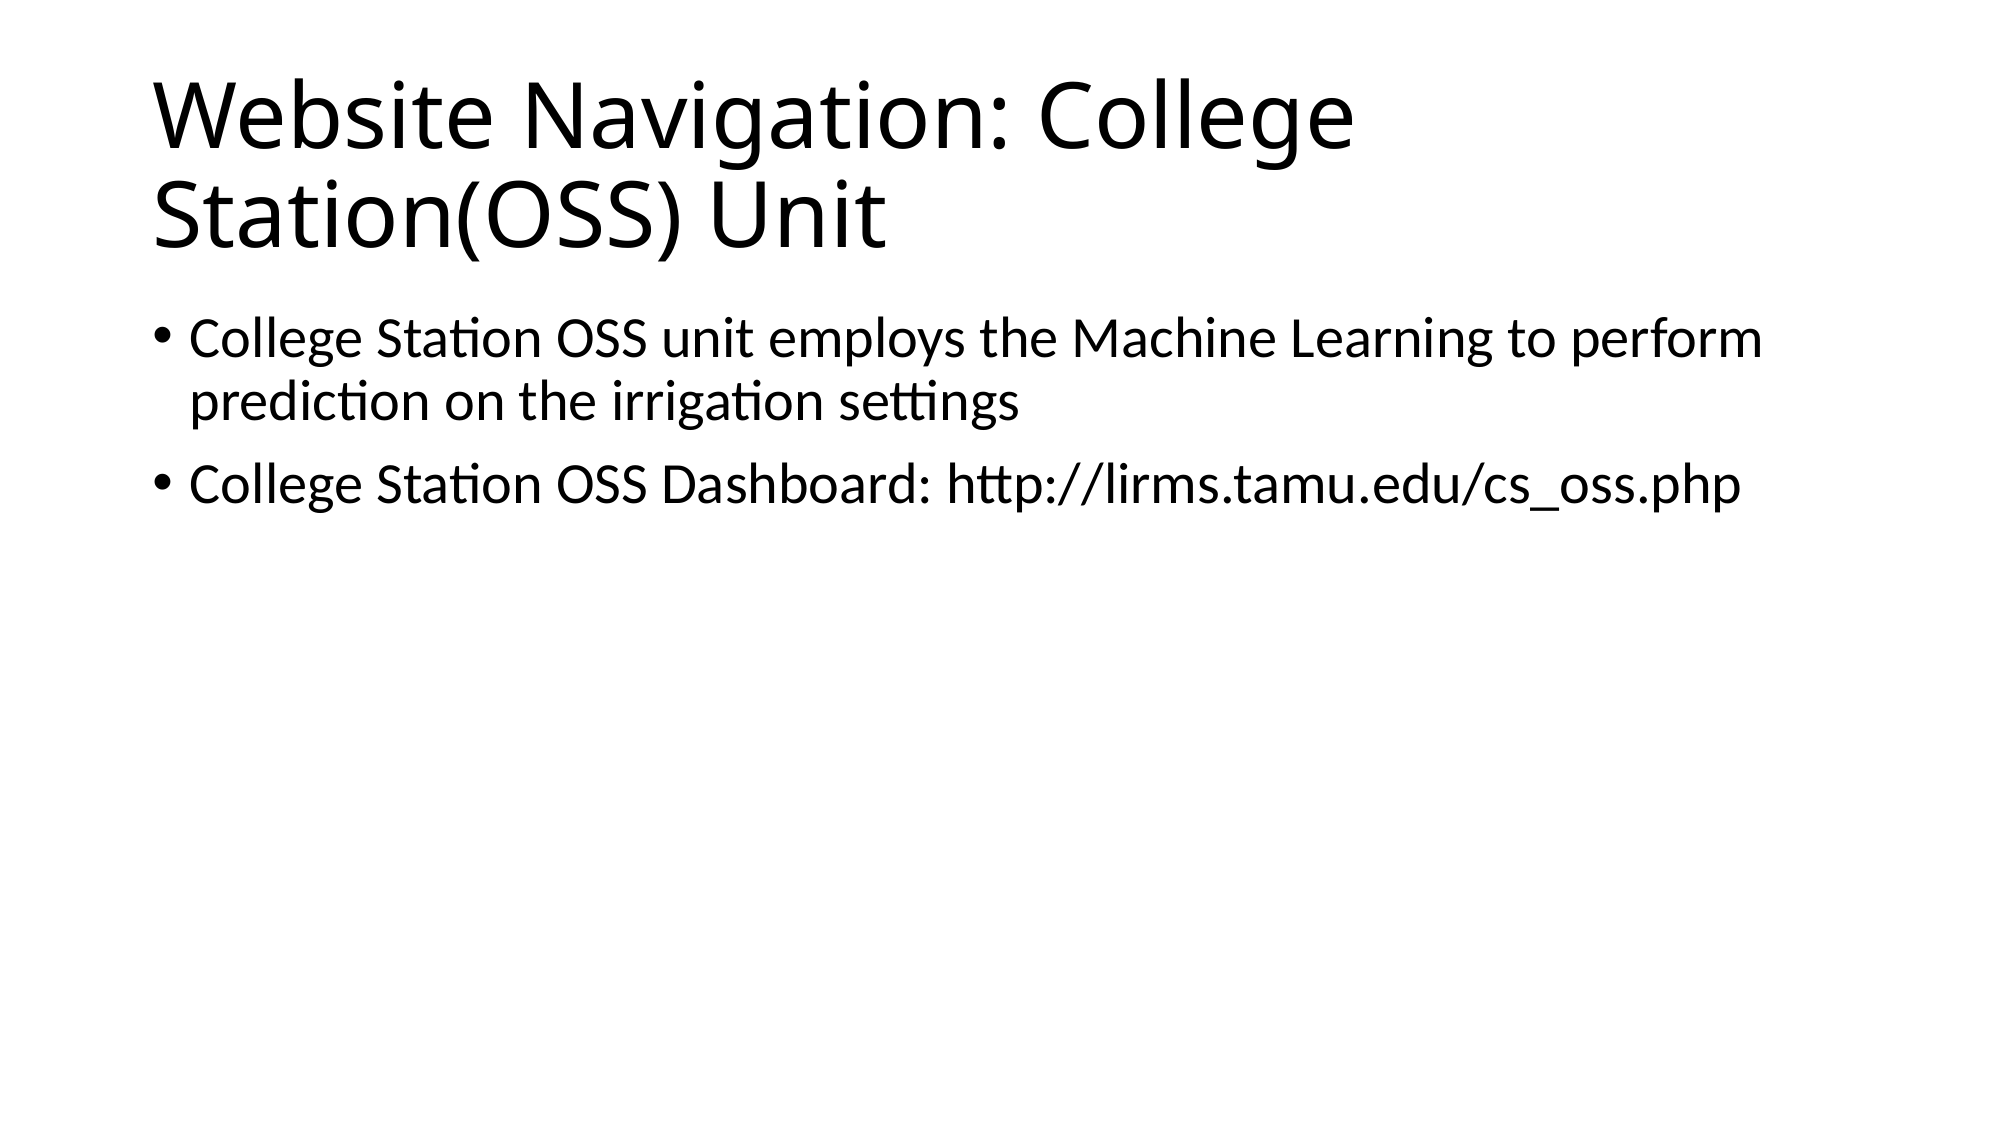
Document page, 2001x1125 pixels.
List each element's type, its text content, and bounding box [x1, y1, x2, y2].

list College Station OSS unit employs the Machine Learning to perform prediction on the irrigation settings College Station OSS Dashboard: http://lirms.tamu.edu/cs_oss.php [137, 299, 1863, 1014]
title Website Navigation: College Station(OSS) Unit [137, 59, 1863, 278]
